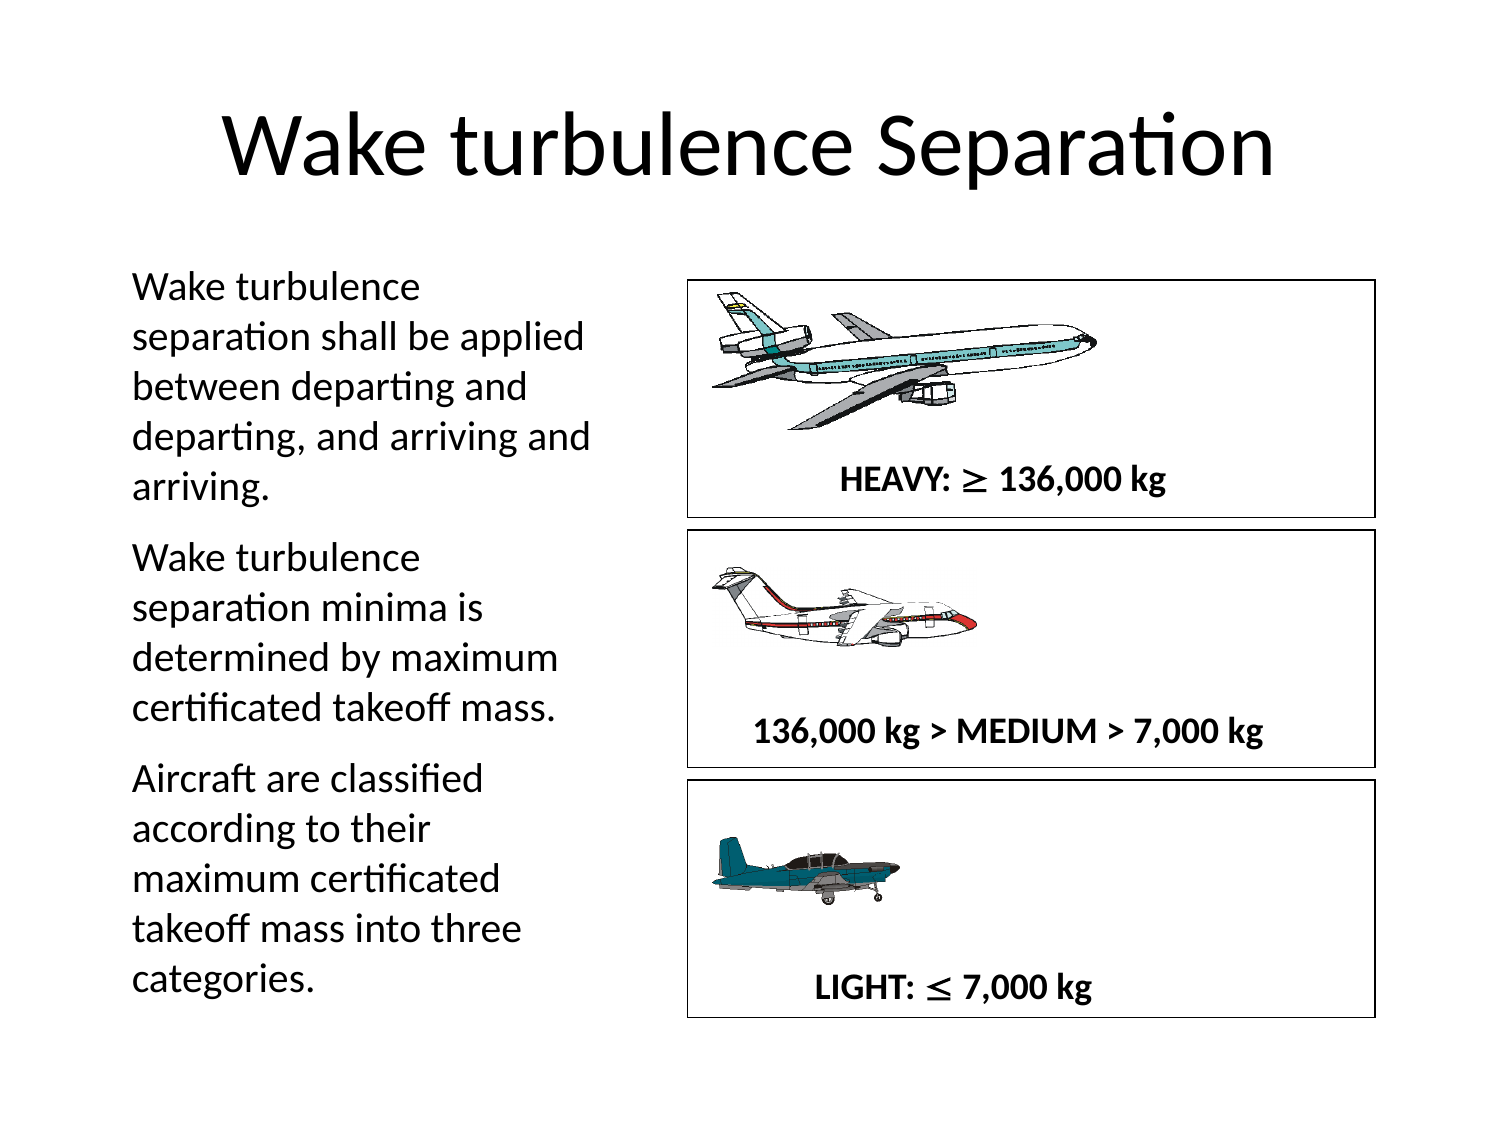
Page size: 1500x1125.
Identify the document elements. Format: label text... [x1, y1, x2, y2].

picture [712, 292, 1098, 430]
text_box HEAVY:  136,000 kg [824, 446, 1288, 507]
picture [712, 567, 977, 647]
text_box Wake turbulence separation shall be applied between departing and departing, and arriving and arriving. Wake turbulence separation minima is determined by maximum certificated takeoff mass. Aircraft are classified according to their maximum certificated takeoff mass into three categories. [117, 251, 622, 1009]
text_box [687, 279, 1375, 518]
picture [712, 837, 901, 906]
title Wake turbulence Separation [75, 45, 1425, 233]
text_box [687, 779, 1375, 1018]
text_box LIGHT:  7,000 kg [799, 954, 1263, 1015]
text_box [687, 529, 1375, 768]
text_box 136,000 kg > MEDIUM > 7,000 kg [737, 698, 1363, 759]
